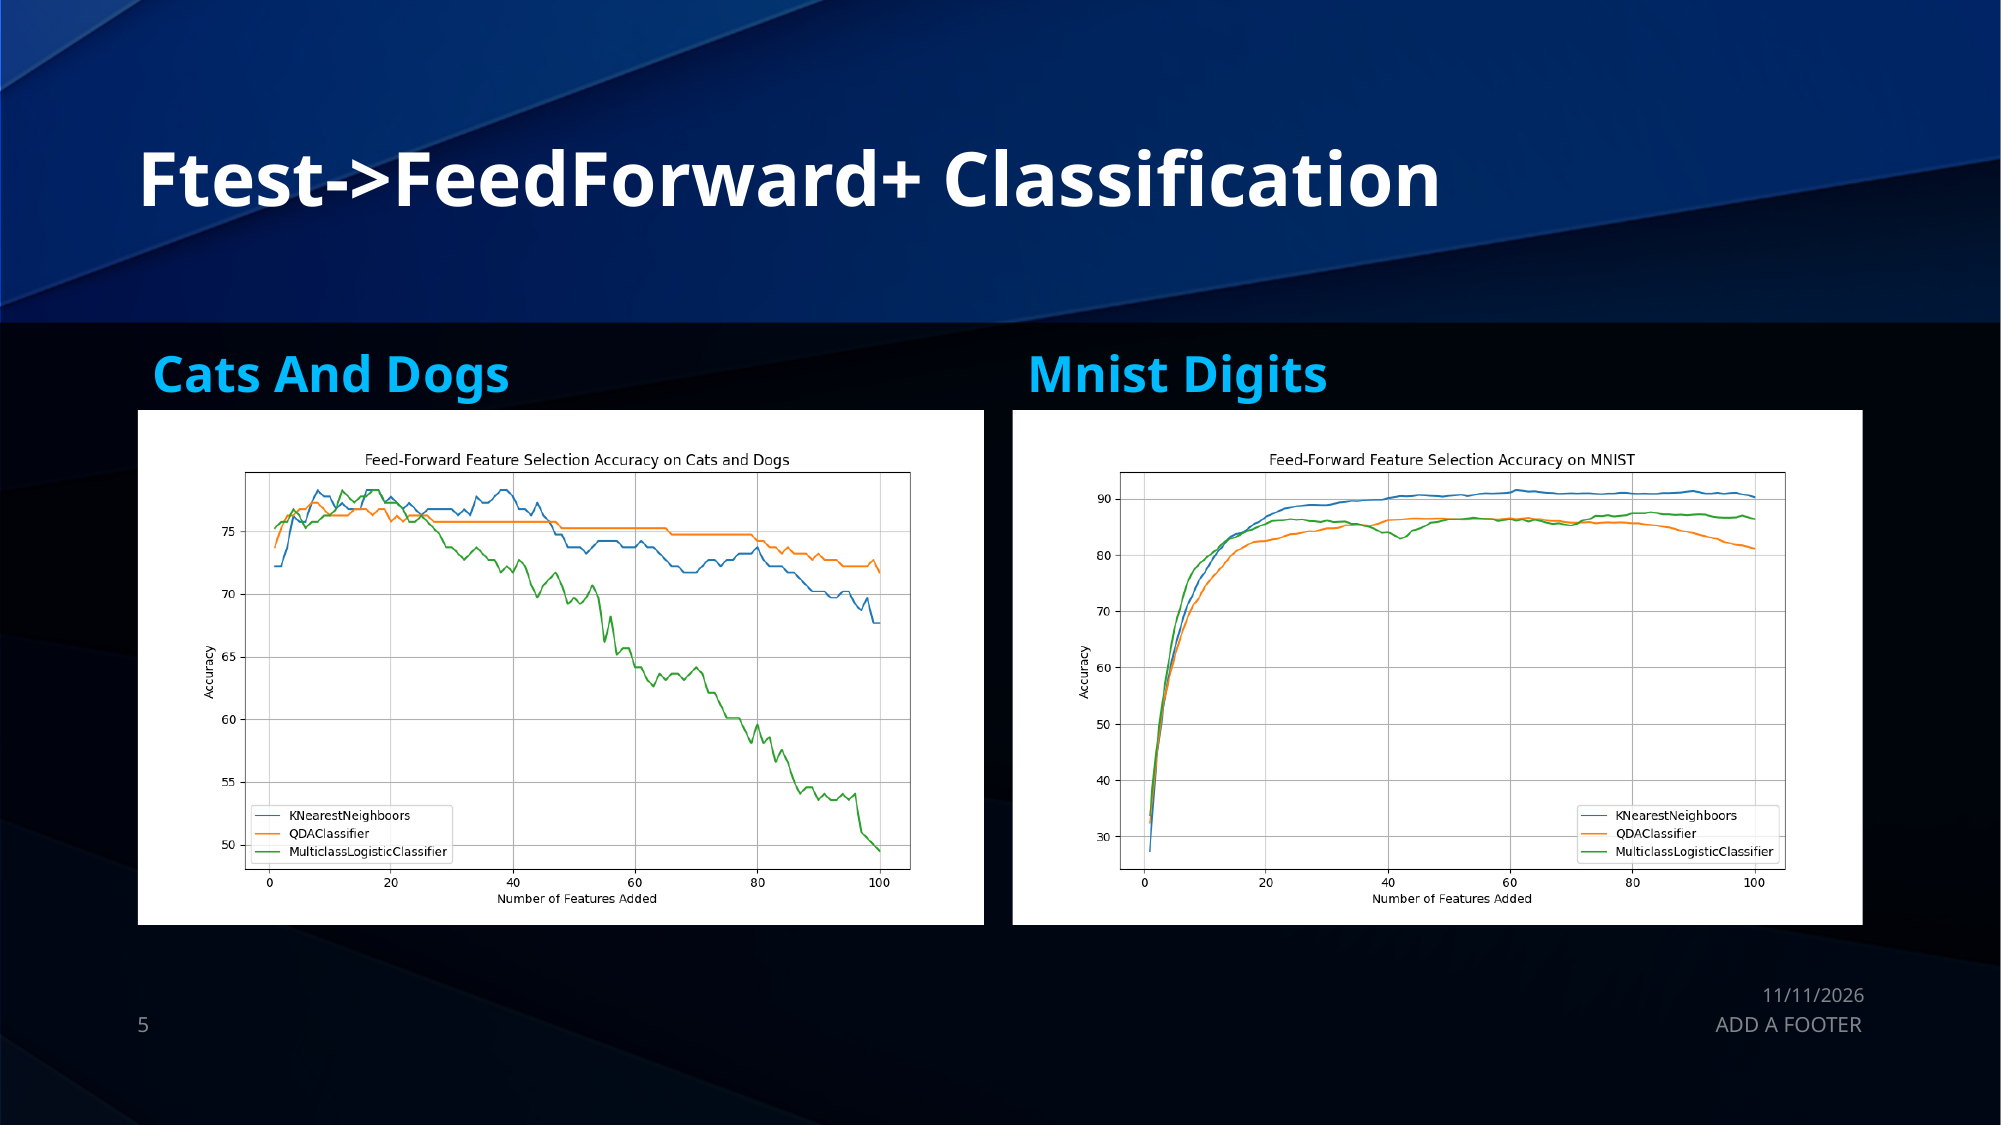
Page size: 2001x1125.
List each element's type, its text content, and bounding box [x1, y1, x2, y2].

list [1012, 410, 1863, 925]
title Ftest->FeedForward+ Classification [137, 132, 1862, 223]
list Cats And Dogs [137, 336, 984, 410]
picture [0, 0, 2000, 1125]
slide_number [1412, 983, 1863, 1008]
slide_number 5 [137, 1009, 213, 1041]
picture [137, 410, 984, 925]
list Mnist Digits [1012, 336, 1863, 410]
footer ADD A FOOTER [1187, 1011, 1863, 1044]
